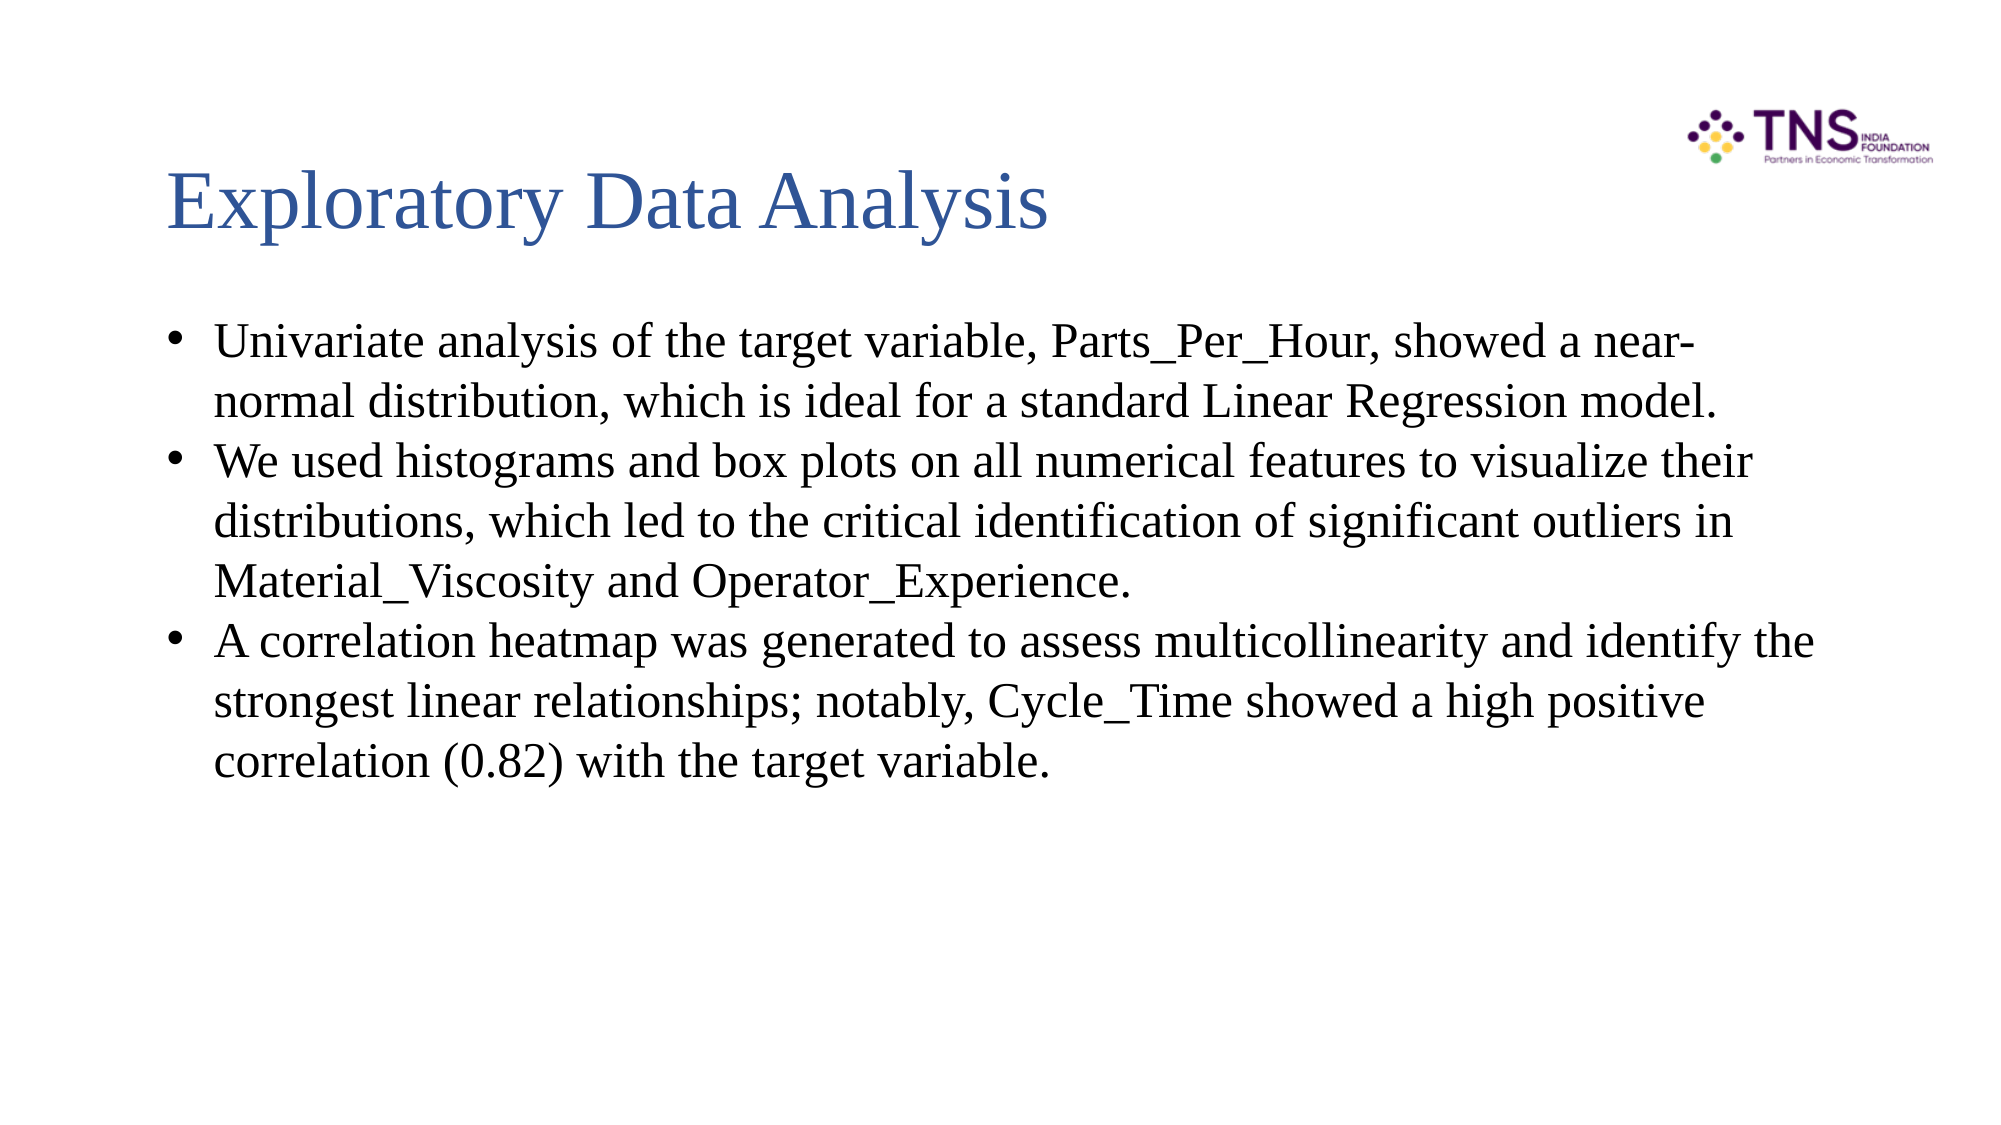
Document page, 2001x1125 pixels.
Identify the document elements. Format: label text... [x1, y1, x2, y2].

text_box Univariate analysis of the target variable, Parts_Per_Hour, showed a near-normal distribution, which is ideal for a standard Linear Regression model. We used histograms and box plots on all numerical features to visualize their distributions, which led to the critical identification of significant outliers in Material_Viscosity and Operator_Experience. A correlation heatmap was generated to assess multicollinearity and identify the strongest linear relationships; notably, Cycle_Time showed a high positive correlation (0.82) with the target variable. [151, 299, 1849, 795]
text_box Exploratory Data Analysis [151, 92, 1861, 298]
picture [1678, 49, 1938, 224]
